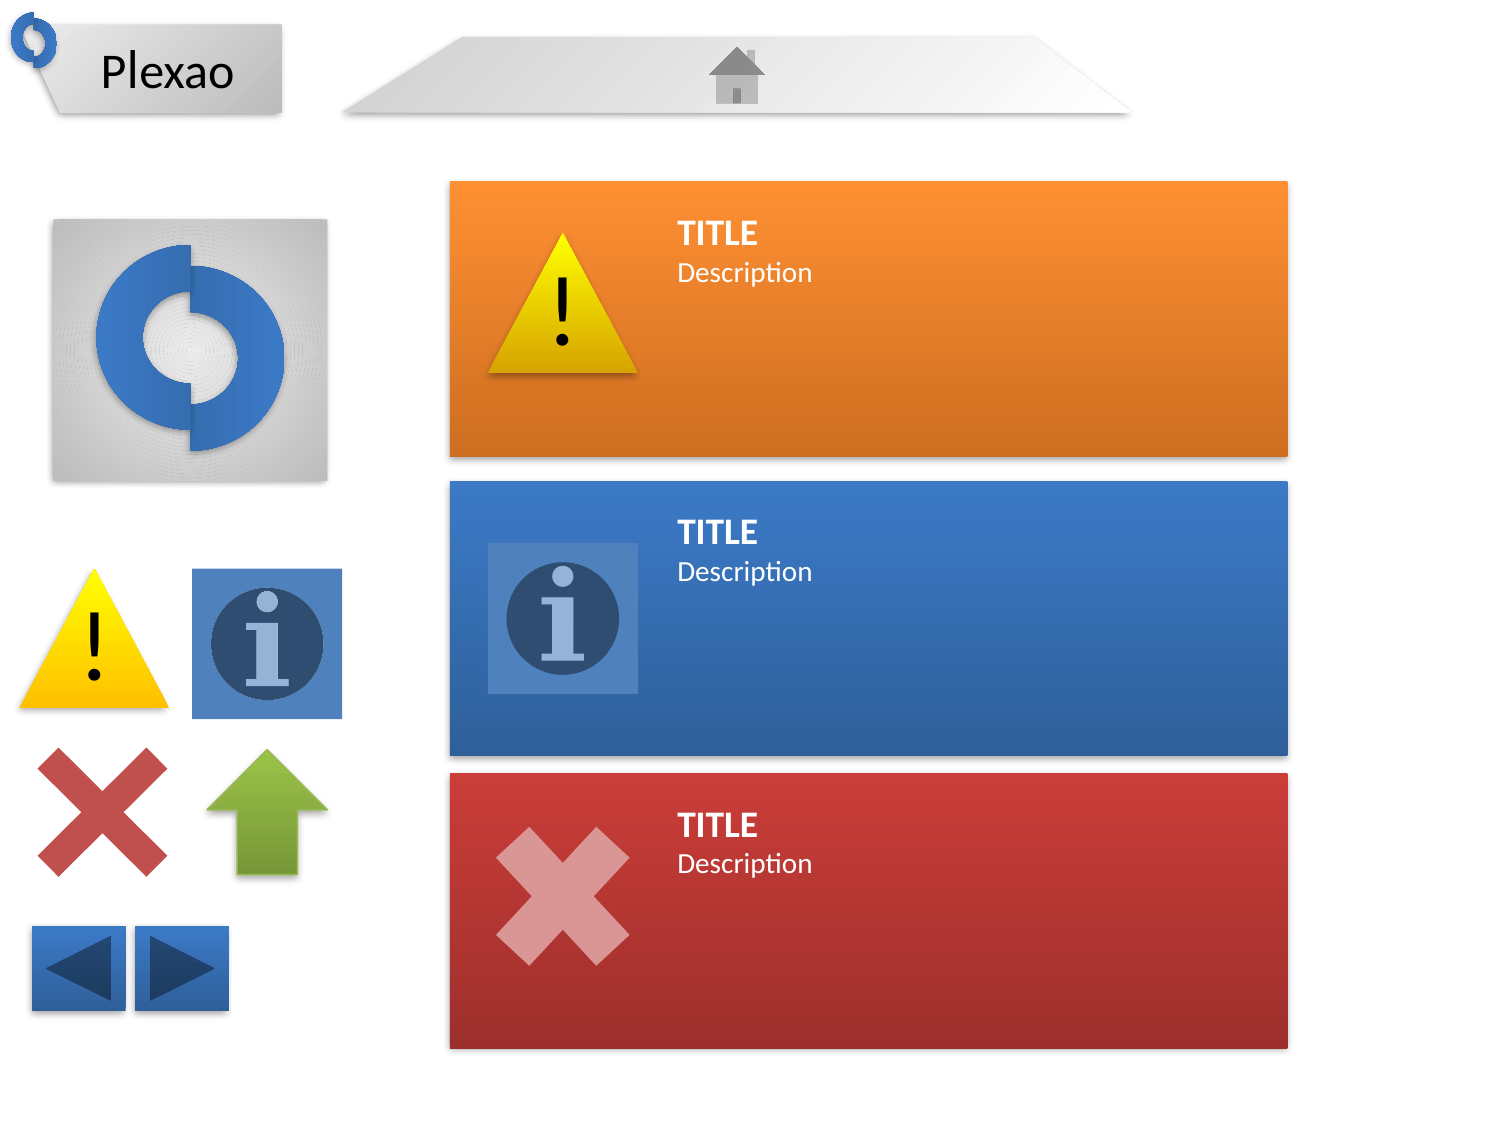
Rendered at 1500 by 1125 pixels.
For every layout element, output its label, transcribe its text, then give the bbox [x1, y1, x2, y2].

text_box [10, 12, 283, 113]
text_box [449, 181, 1288, 457]
text_box [35, 745, 170, 879]
text_box [341, 36, 1133, 114]
text_box [206, 749, 329, 876]
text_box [449, 773, 1288, 1049]
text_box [53, 219, 328, 482]
text_box ! [18, 567, 170, 709]
text_box [31, 925, 126, 1012]
text_box [190, 566, 344, 721]
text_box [449, 480, 1288, 757]
text_box [134, 925, 230, 1012]
